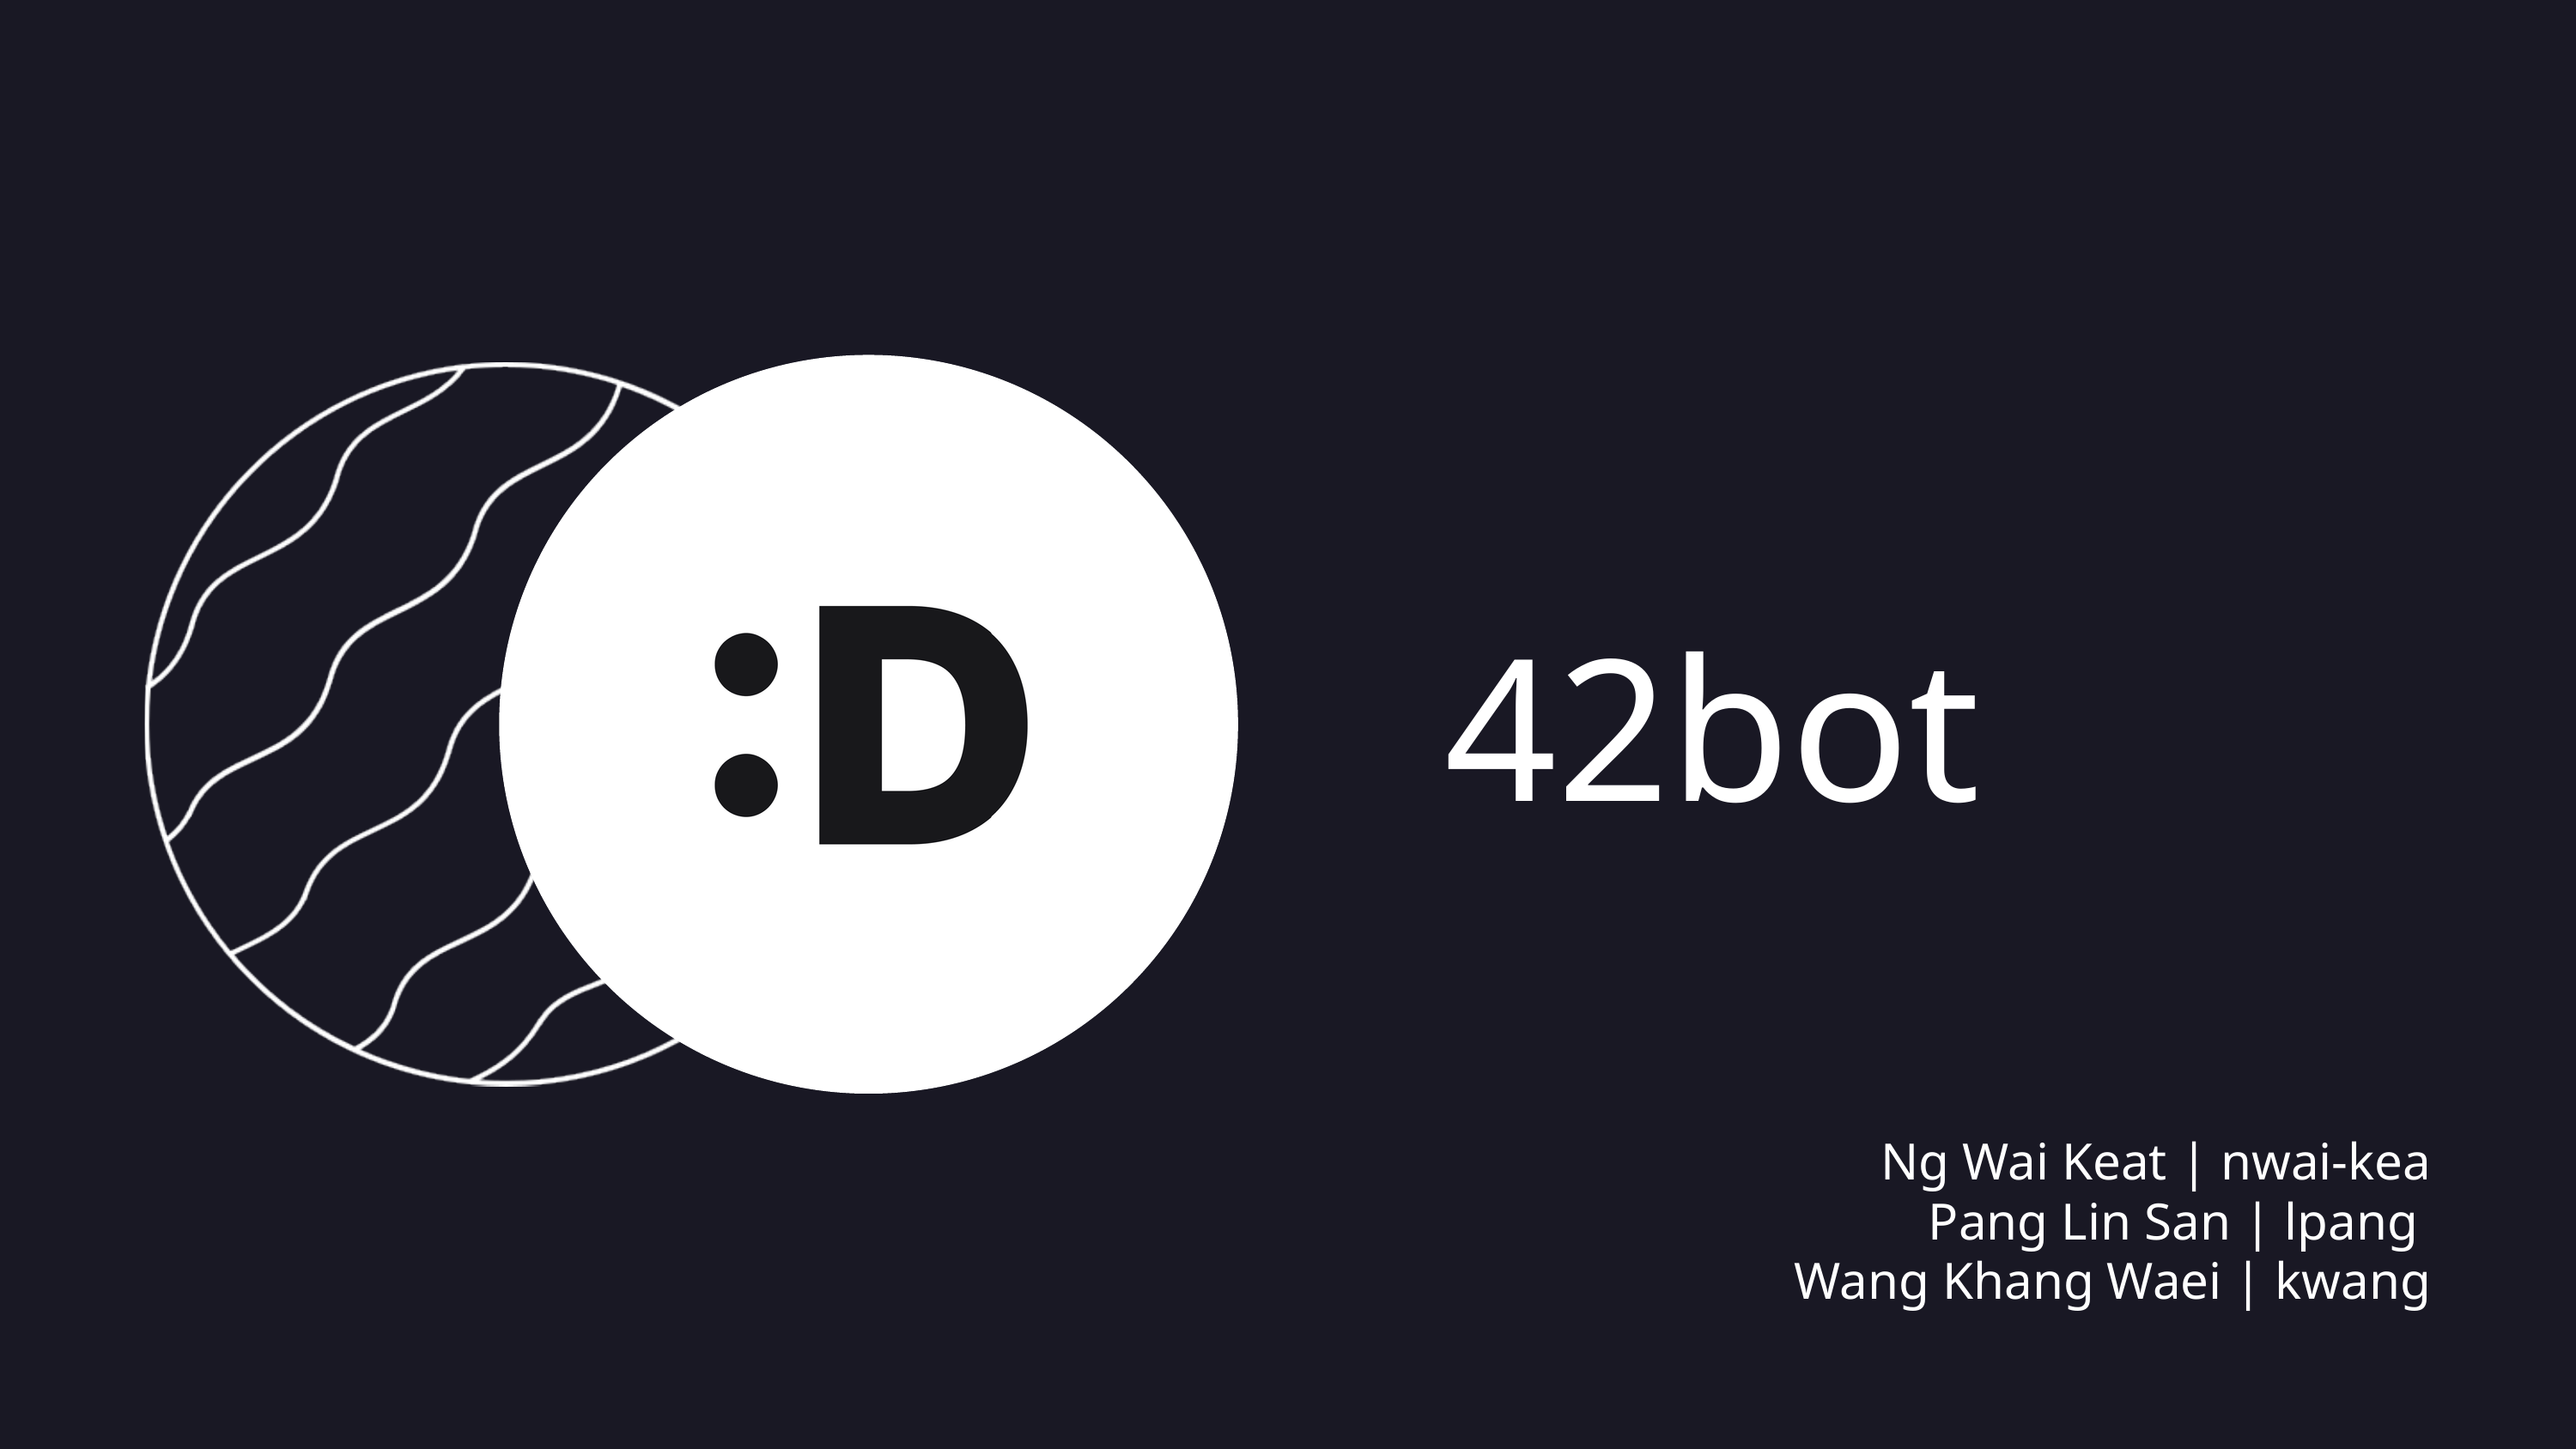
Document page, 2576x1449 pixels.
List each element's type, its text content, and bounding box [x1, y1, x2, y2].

text_box Ng Wai Keat | nwai-kea Pang Lin San | lpang Wang Khang Waei | kwang [1559, 1129, 2432, 1310]
text_box [144, 362, 494, 1087]
text_box 42bot [1242, 604, 2432, 841]
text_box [499, 355, 1239, 1094]
